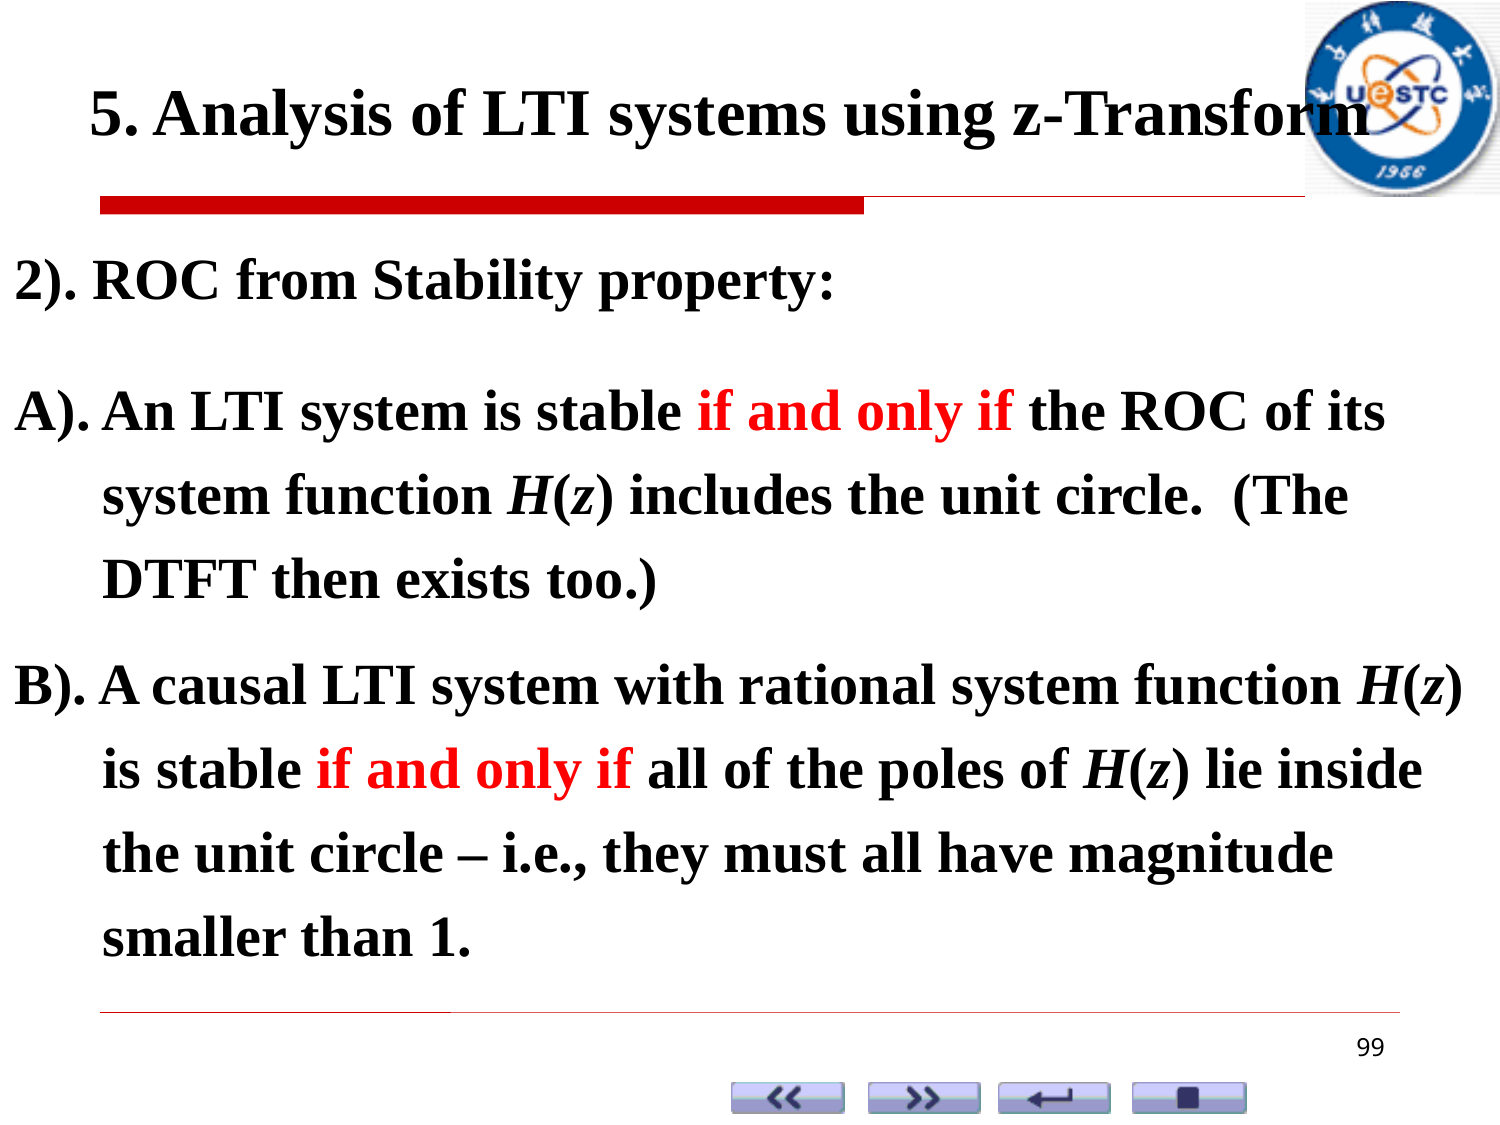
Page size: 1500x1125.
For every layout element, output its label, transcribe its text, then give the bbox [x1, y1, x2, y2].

text_box 2). ROC from Stability property: [0, 220, 1438, 319]
picture [868, 1082, 981, 1114]
text_box A). An LTI system is stable if and only if the ROC of its system function H(z) includes the unit circle. (The DTFT then exists too.) [0, 350, 1488, 618]
picture [1305, 1, 1500, 197]
slide_number 99 [1074, 1024, 1401, 1103]
picture [1132, 1103, 1247, 1114]
picture [998, 1082, 1111, 1114]
text_box B). A causal LTI system with rational system function H(z) is stable if and only if all of the poles of H(z) lie inside the unit circle – i.e., they must all have magnitude smaller than 1. [0, 624, 1488, 976]
text_box 5. Analysis of LTI systems using z-Transform [74, 7, 1413, 195]
picture [731, 1082, 845, 1114]
